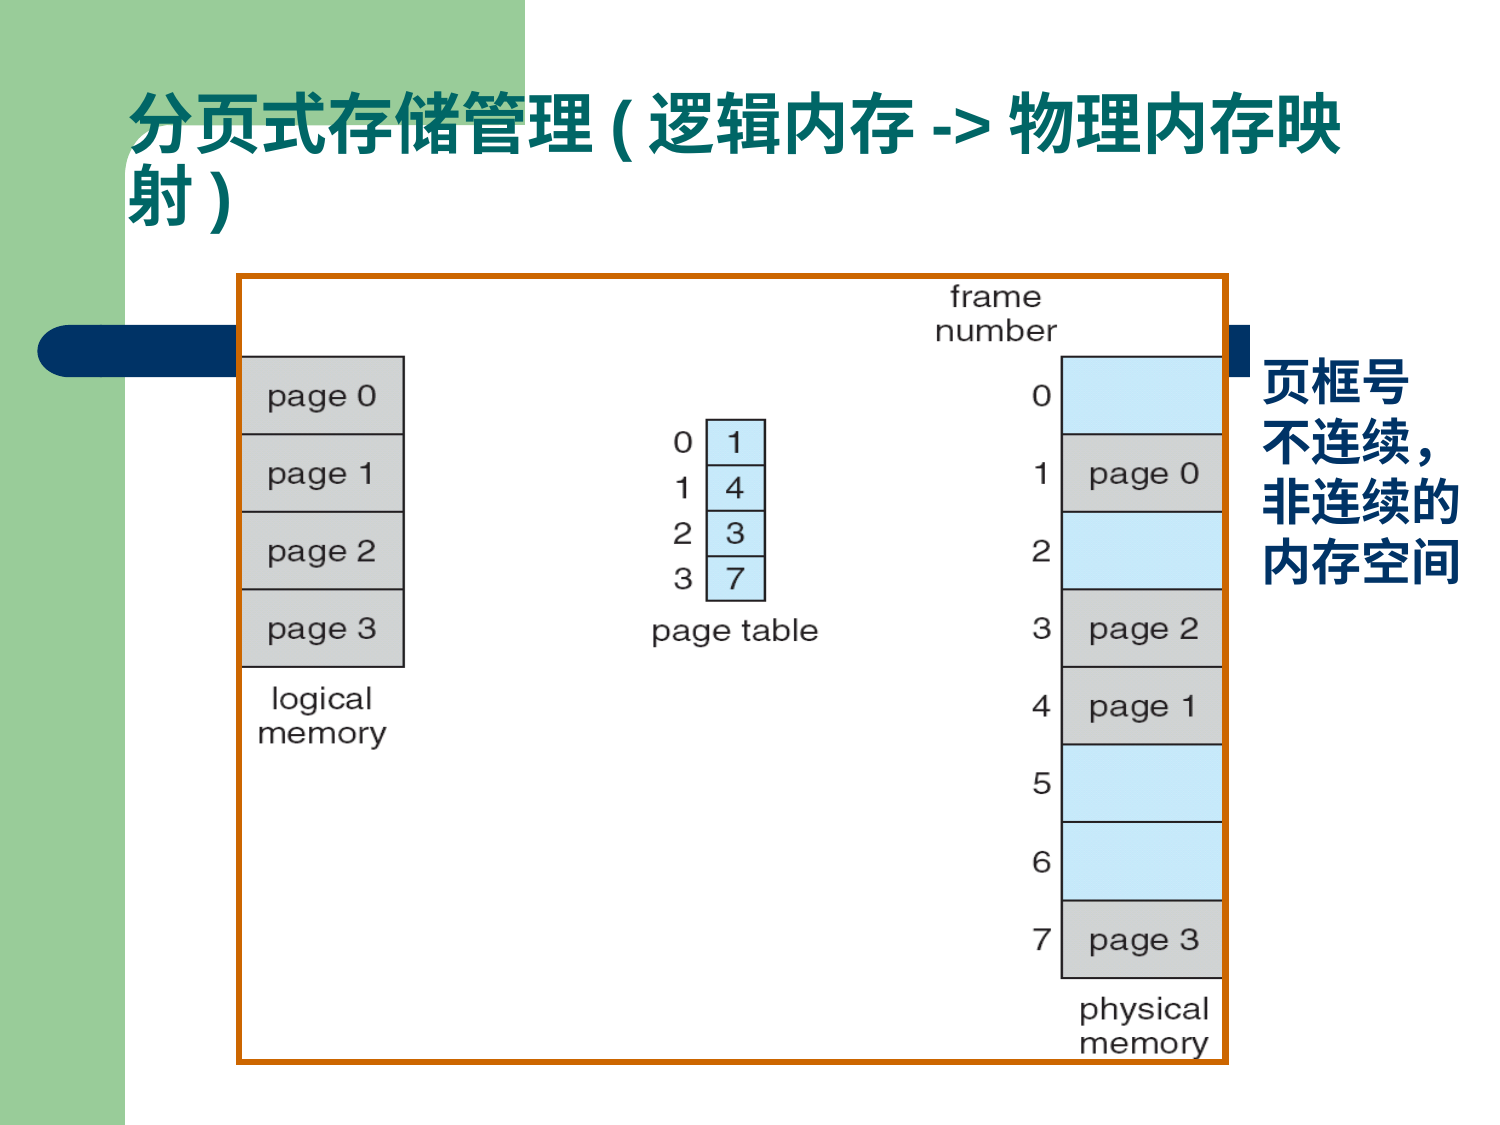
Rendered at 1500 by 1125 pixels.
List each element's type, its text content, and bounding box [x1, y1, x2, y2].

title 分页式存储管理(逻辑内存->物理内存映射) [112, 54, 1388, 243]
text_box 页框号 不连续， 非连续的 内存空间 [1246, 343, 1477, 599]
picture [241, 278, 1223, 1059]
